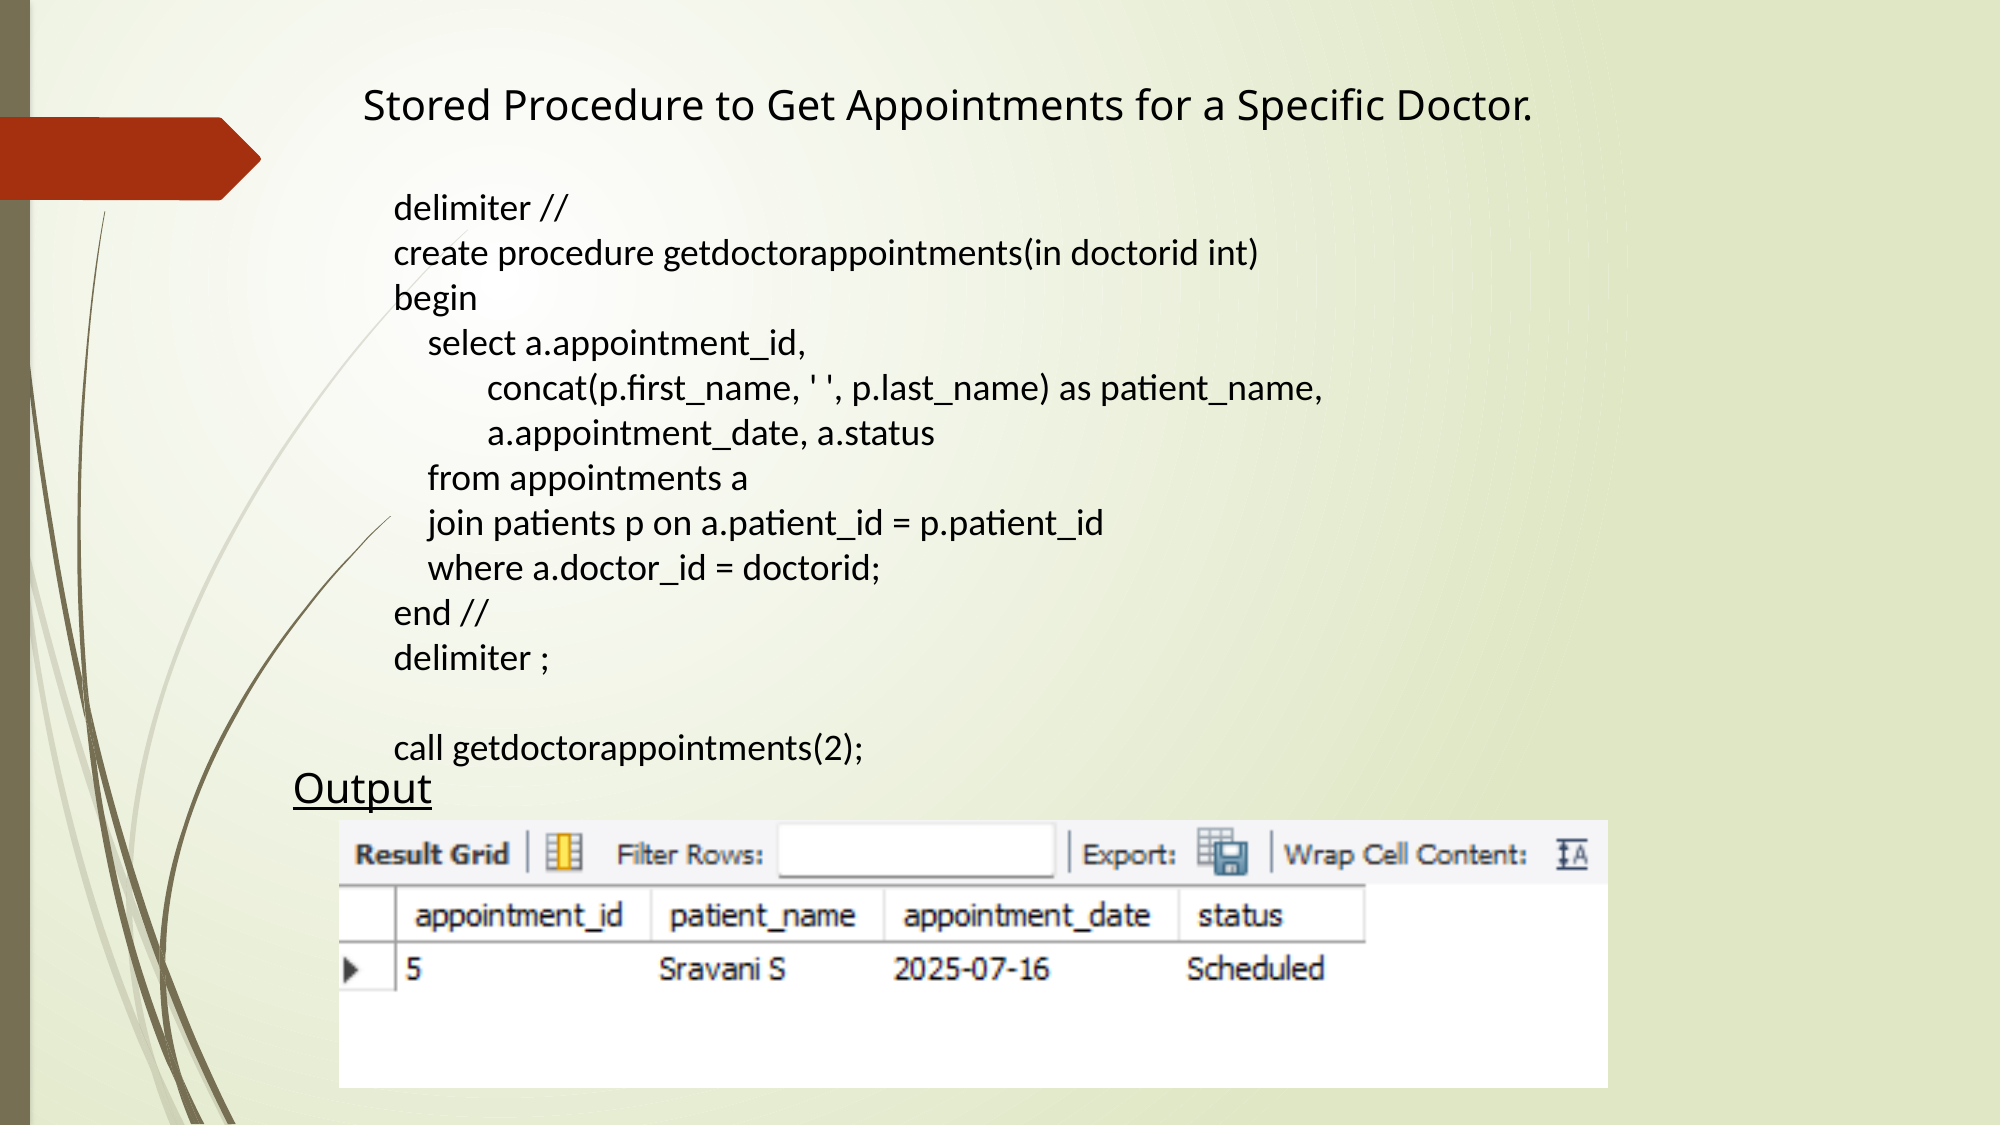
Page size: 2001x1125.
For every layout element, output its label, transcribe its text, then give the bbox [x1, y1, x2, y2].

picture [339, 820, 1609, 1088]
text_box Stored Procedure to Get Appointments for a Specific Doctor. [326, 71, 1549, 137]
text_box Output [277, 754, 1278, 820]
text_box delimiter // create procedure getdoctorappointments(in doctorid int) begin select a.appointment_id, concat(p.first_name, ' ', p.last_name) as patient_name, a.appointment_date, a.status from appointments a join patients p on a.patient_id = p.patient_id where a.doctor_id = doctorid; end // delimiter ; call getdoctorappointments(2); [378, 175, 1482, 776]
